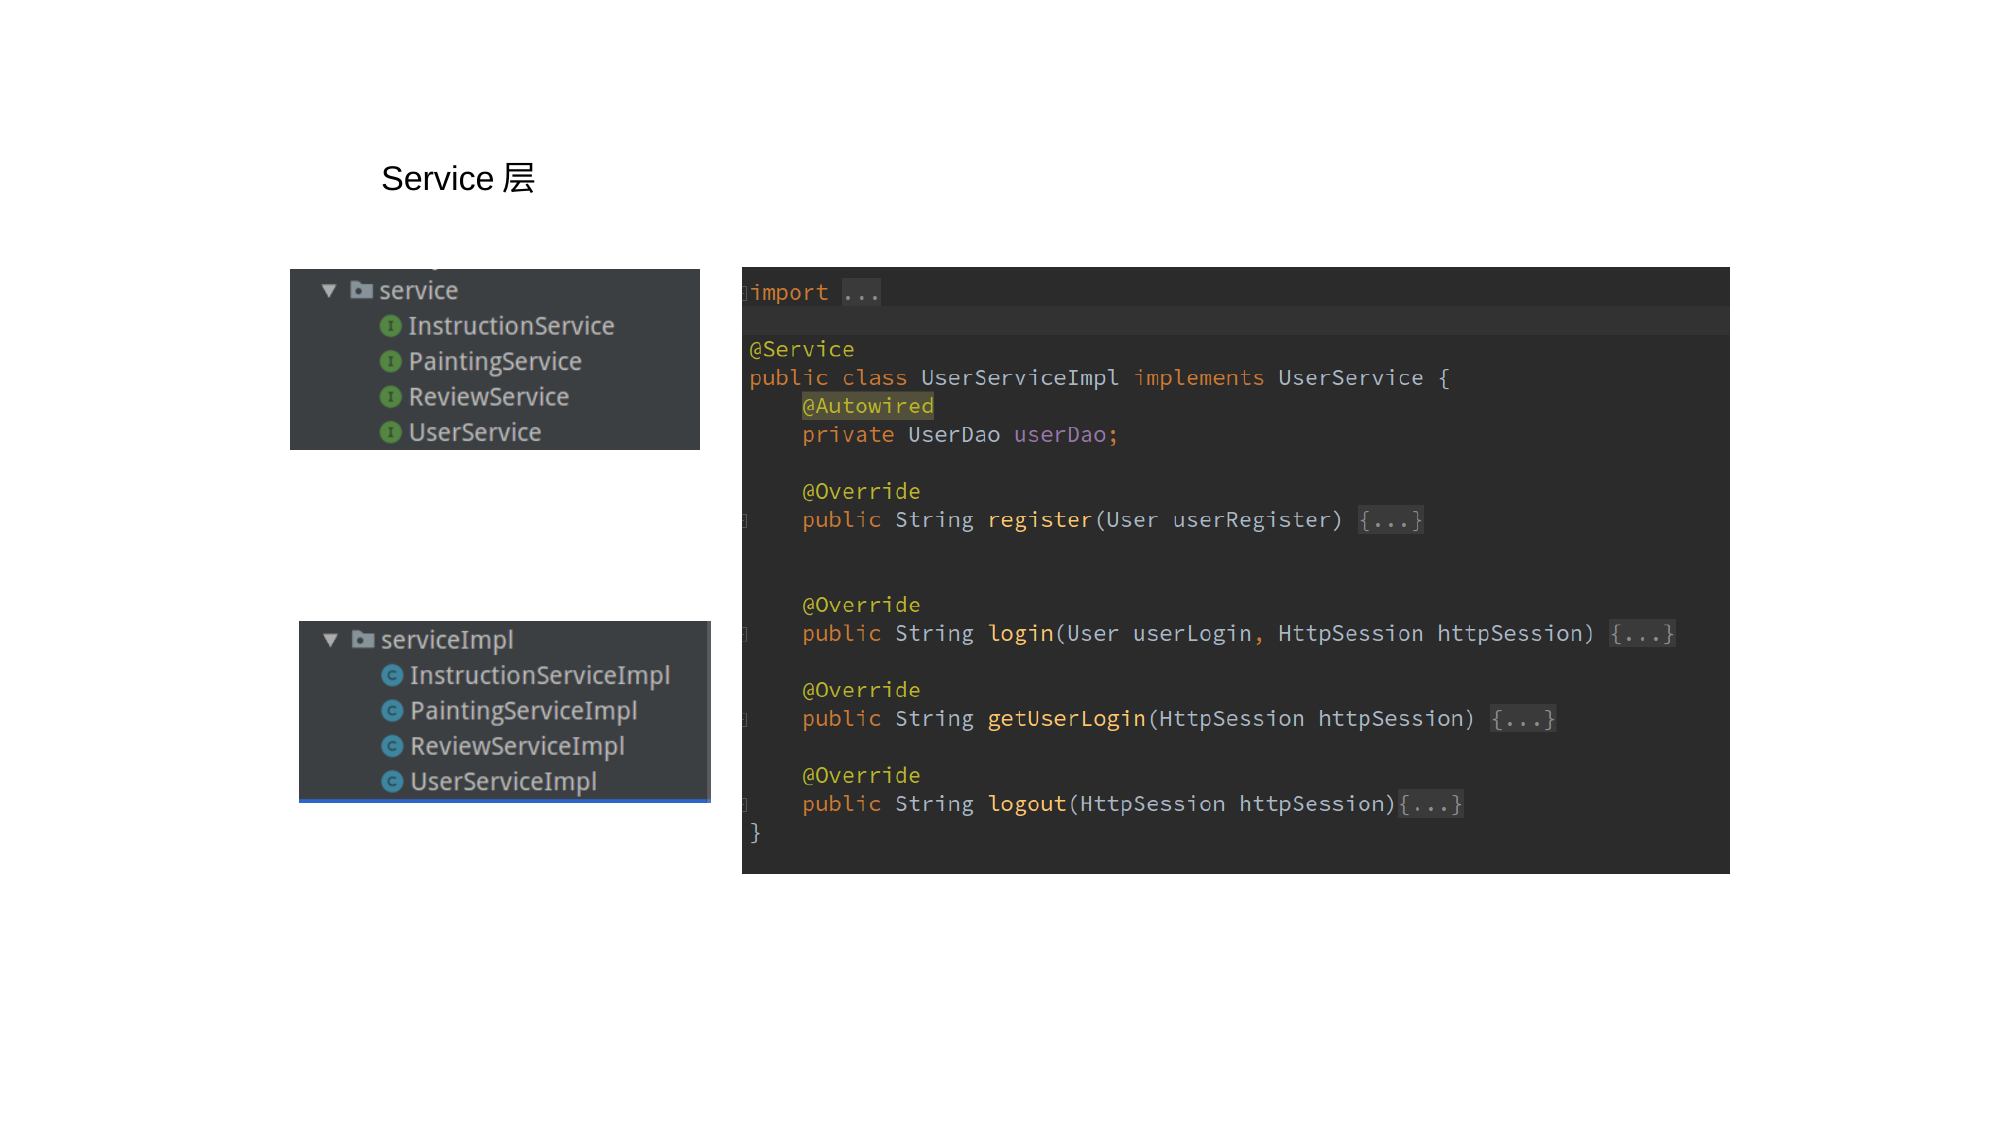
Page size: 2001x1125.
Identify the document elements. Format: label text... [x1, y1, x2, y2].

text_box Service层 [367, 149, 968, 214]
picture [290, 269, 700, 450]
picture [299, 621, 711, 803]
picture [742, 267, 1730, 874]
